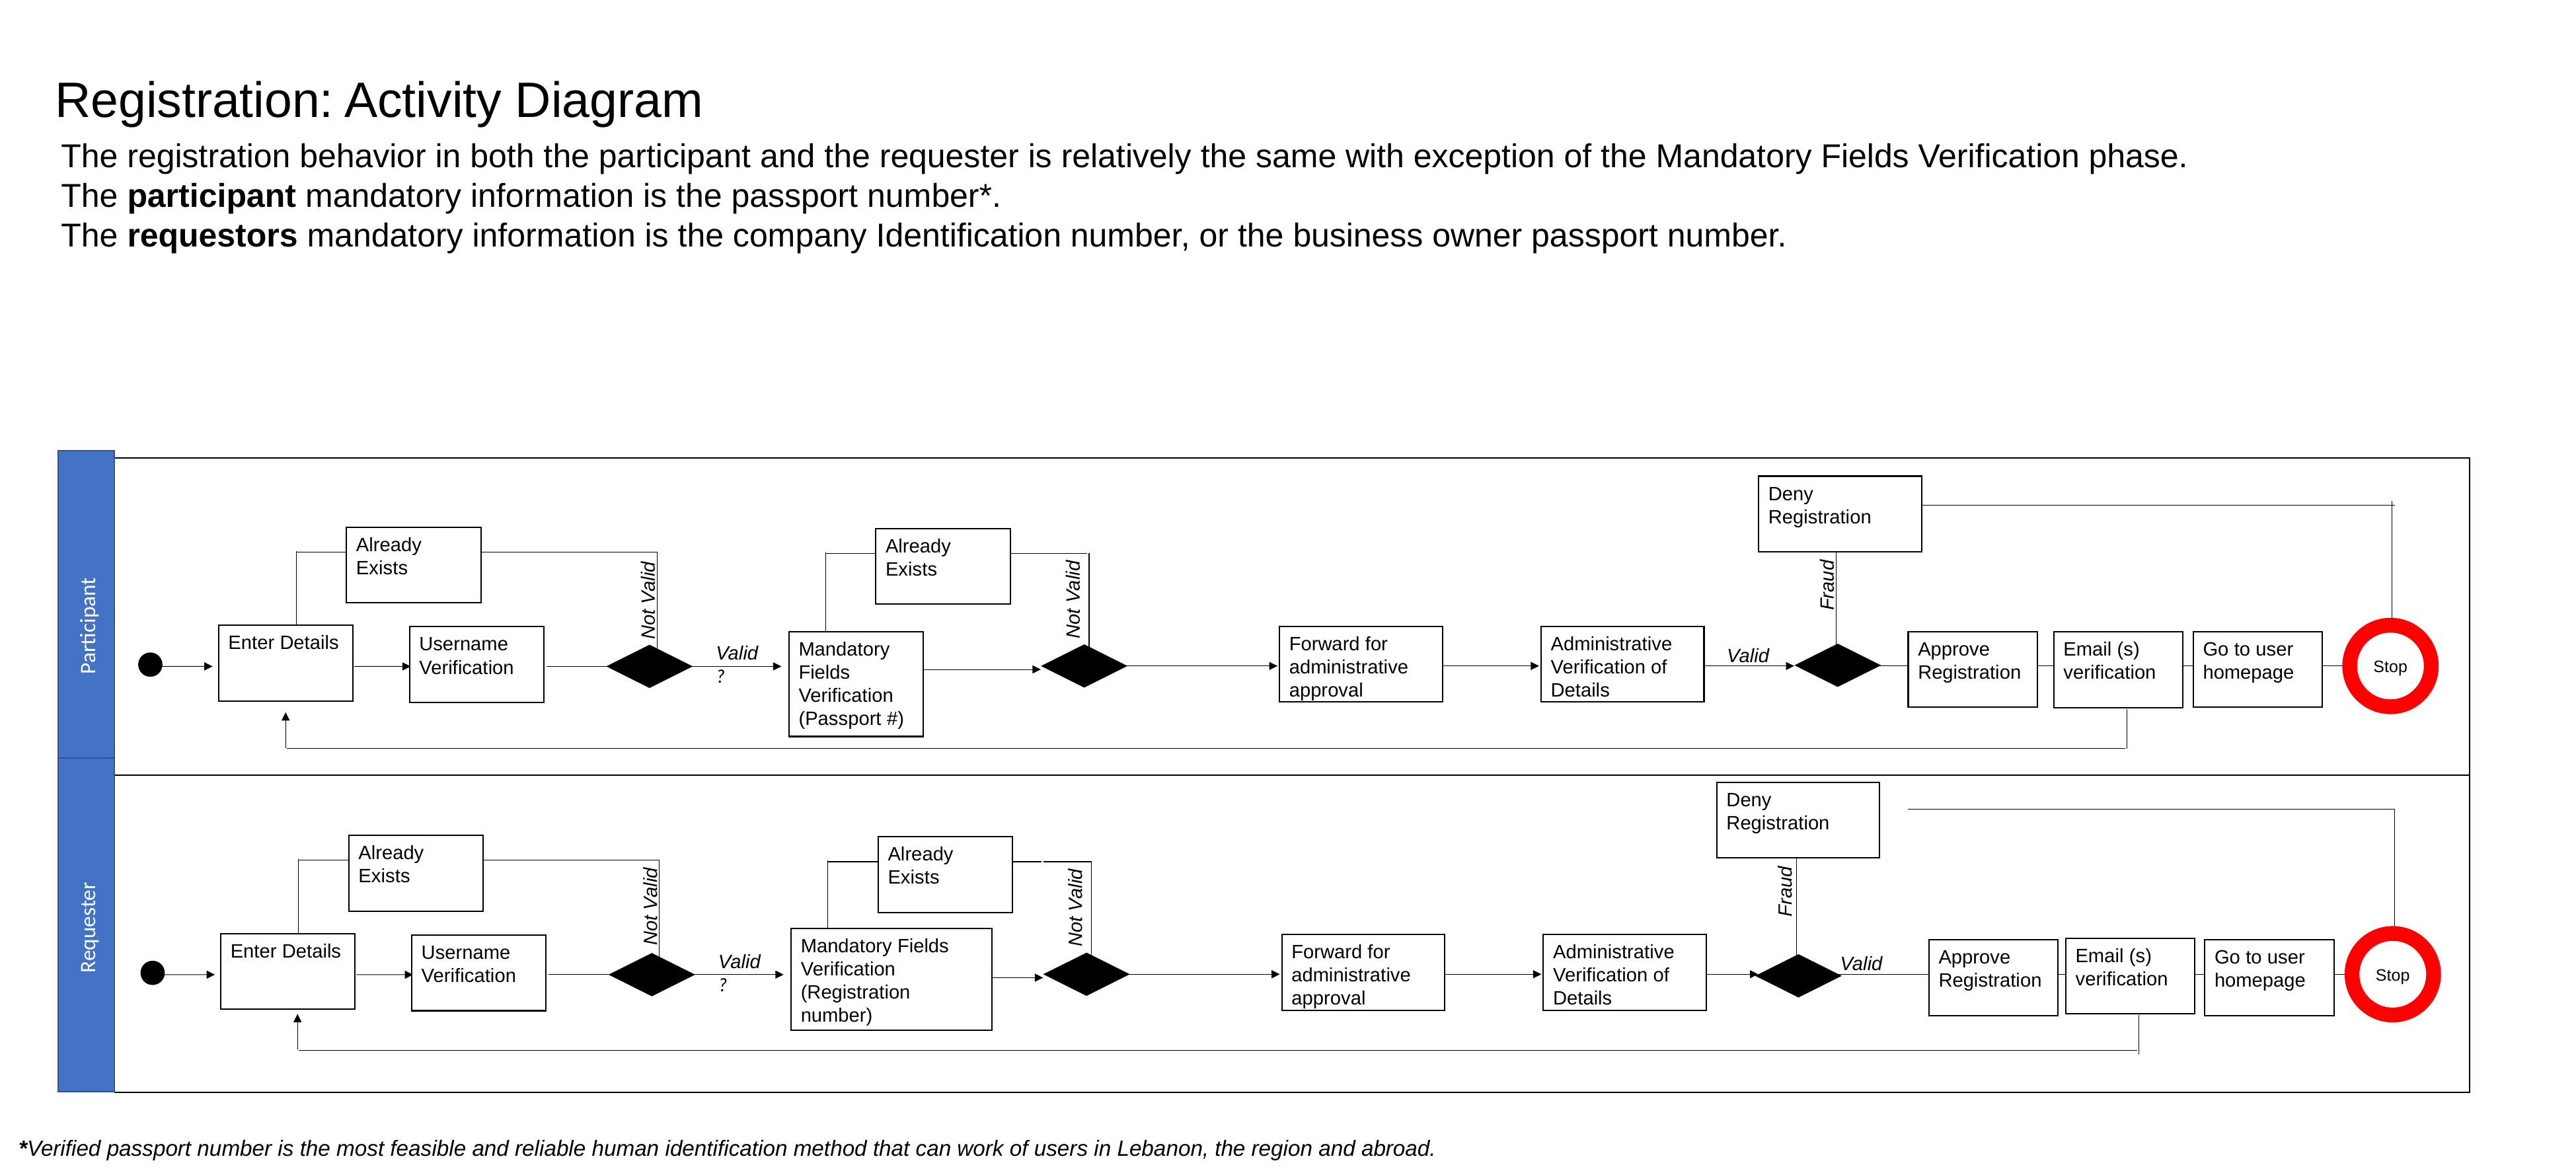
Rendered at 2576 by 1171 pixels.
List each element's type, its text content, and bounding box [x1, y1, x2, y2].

text_box Registration: Activity Diagram [45, 63, 808, 133]
text_box The registration behavior in both the participant and the requester is relatively the same with exception of the Mandatory Fields Verification phase. The participant mandatory information is the passport number*. The requestors mandatory information is the company Identification number, or the business owner passport number. [51, 130, 2487, 259]
table_cell [115, 776, 2469, 1092]
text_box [141, 782, 2434, 1055]
text_box Participant [57, 450, 115, 757]
text_box *Verified passport number is the most feasible and reliable human identification method that can work of users in Lebanon, the region and abroad. [9, 1129, 2404, 1166]
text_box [139, 476, 2432, 749]
text_box Requester [57, 757, 115, 1092]
table_header [115, 459, 2469, 774]
